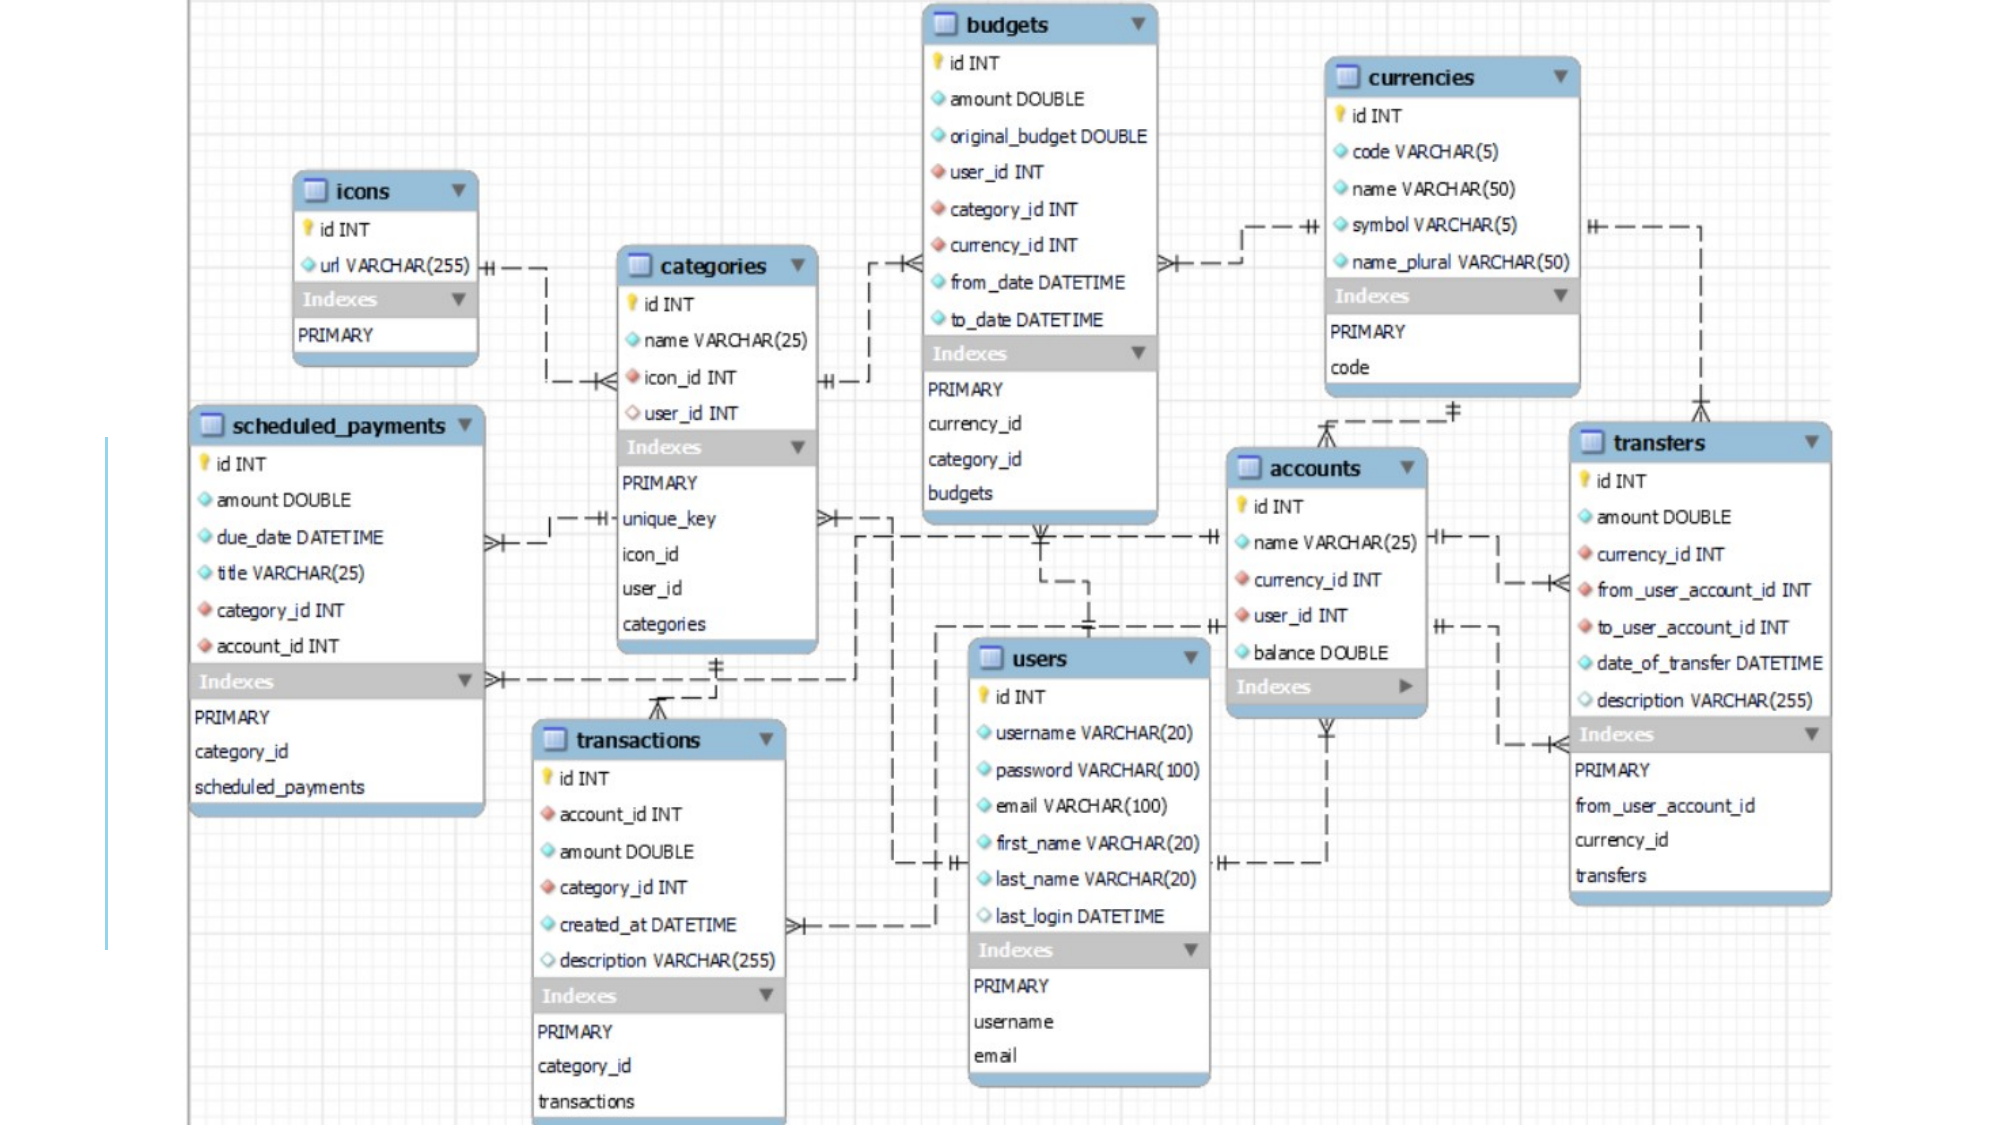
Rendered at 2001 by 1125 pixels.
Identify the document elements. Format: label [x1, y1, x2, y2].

picture [181, 0, 1842, 1125]
